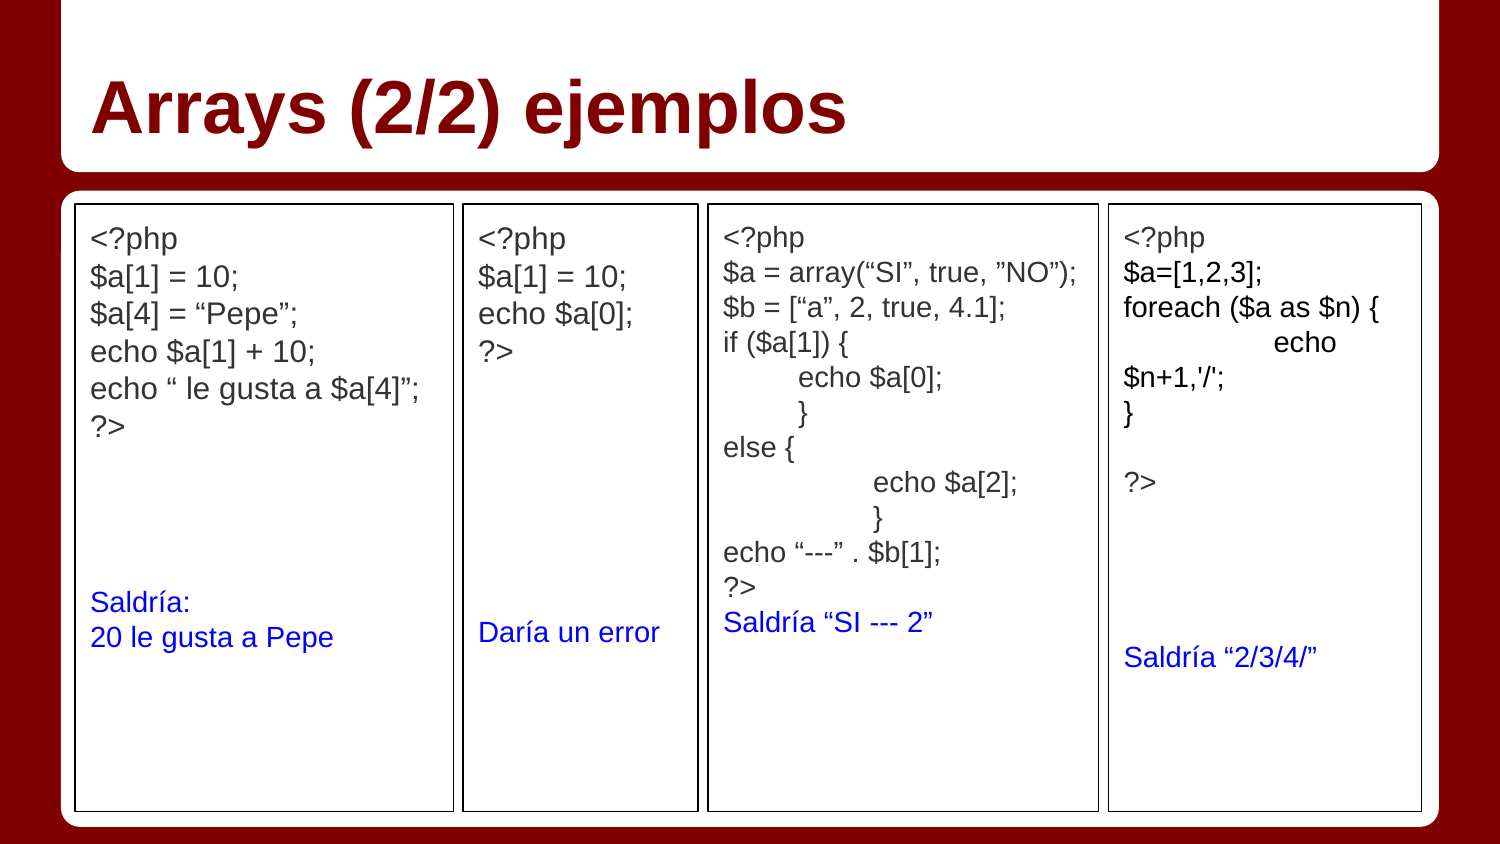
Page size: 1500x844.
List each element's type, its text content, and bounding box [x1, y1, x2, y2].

list <?php $a[1] = 10; $a[4] = “Pepe”; echo $a[1] + 10; echo “ le gusta a $a[4]”; ?> Saldría: 20 le gusta a Pepe [75, 203, 454, 812]
title Arrays (2/2) ejemplos [75, 22, 1425, 164]
list <?php $a[1] = 10; echo $a[0]; ?> Daría un error [463, 203, 699, 812]
list <?php $a=[1,2,3]; foreach ($a as $n) { echo $n+1,'/'; } ?> Saldría “2/3/4/” [1108, 203, 1422, 812]
list <?php $a = array(“SI”, true, ”NO”); $b = [“a”, 2, true, 4.1]; if ($a[1]) { echo $a[0]; } else { echo $a[2]; } echo “---” . $b[1]; ?> Saldría “SI --- 2” [708, 203, 1099, 812]
